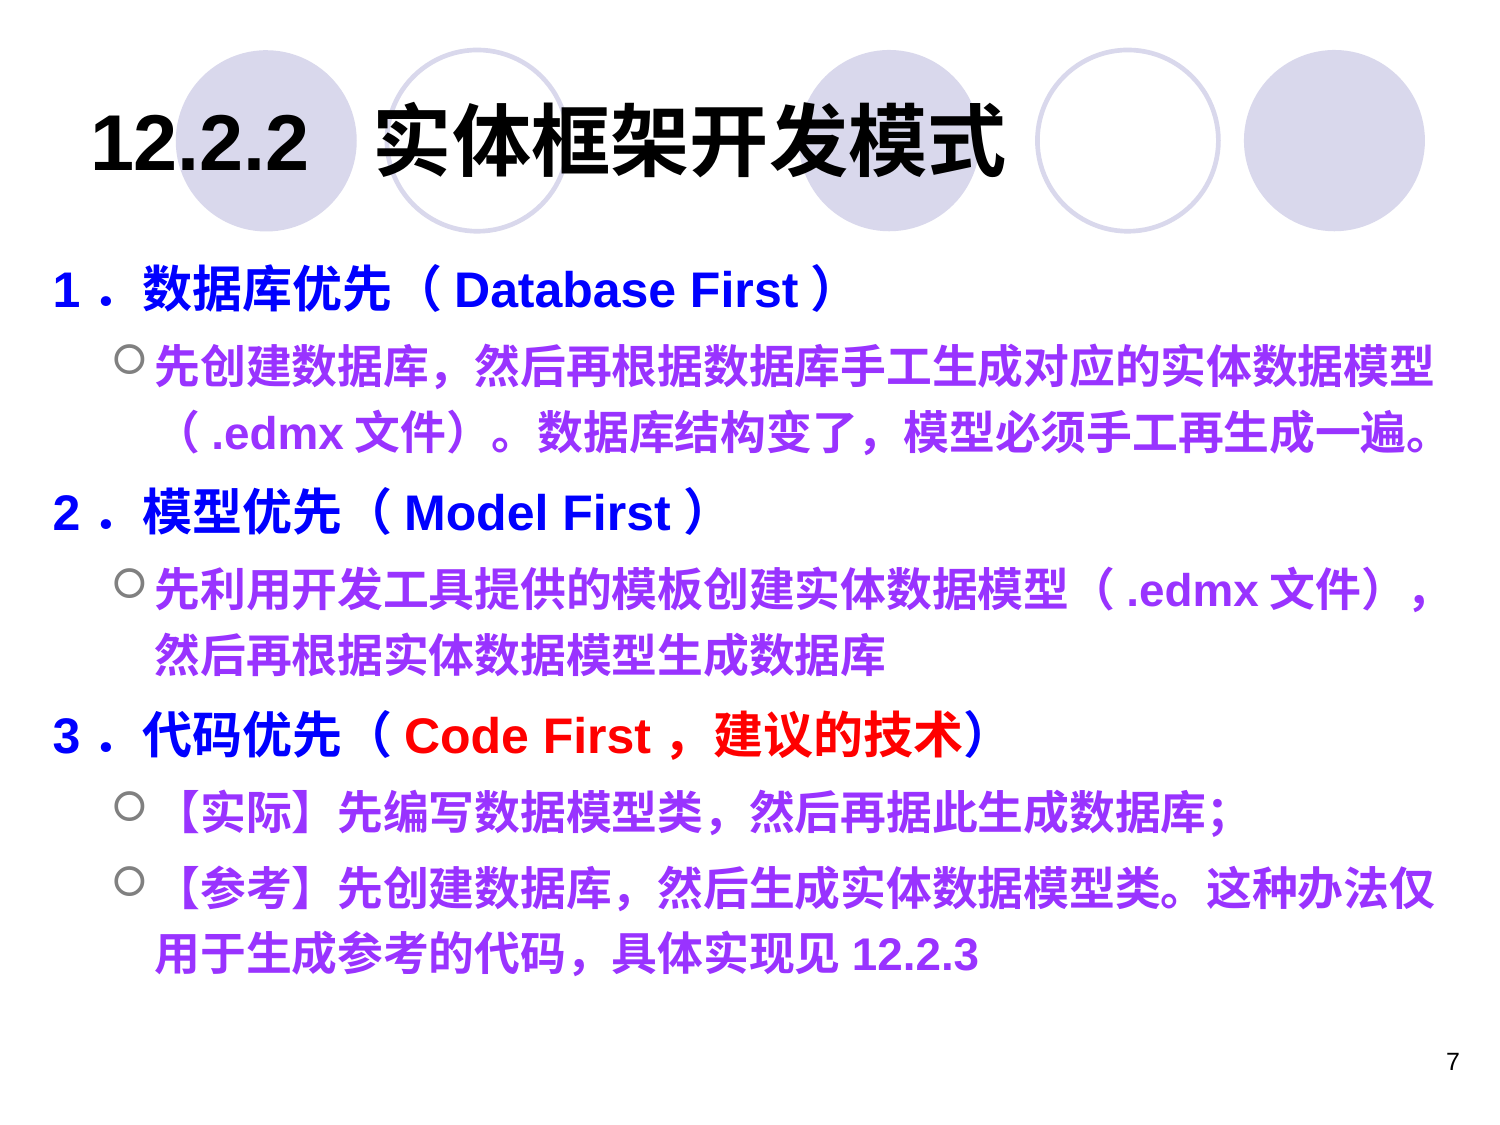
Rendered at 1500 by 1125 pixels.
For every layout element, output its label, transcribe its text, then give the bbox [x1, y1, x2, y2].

list 1．数据库优先（Database First） 先创建数据库，然后再根据数据库手工生成对应的实体数据模型（.edmx文件）。数据库结构变了，模型必须手工再生成一遍。 2．模型优先（Model First） 先利用开发工具提供的模板创建实体数据模型（.edmx文件），然后再根据实体数据模型生成数据库 3．代码优先（Code First，建议的技术） 【实际】先编写数据模型类，然后再据此生成数据库； 【参考】先创建数据库，然后生成实体数据模型类。这种办法仅用于生成参考的代码，具体实现见12.2.3 [37, 237, 1475, 1038]
title 12.2.2 实体框架开发模式 [75, 45, 1425, 233]
slide_number 7 [1124, 1037, 1476, 1113]
